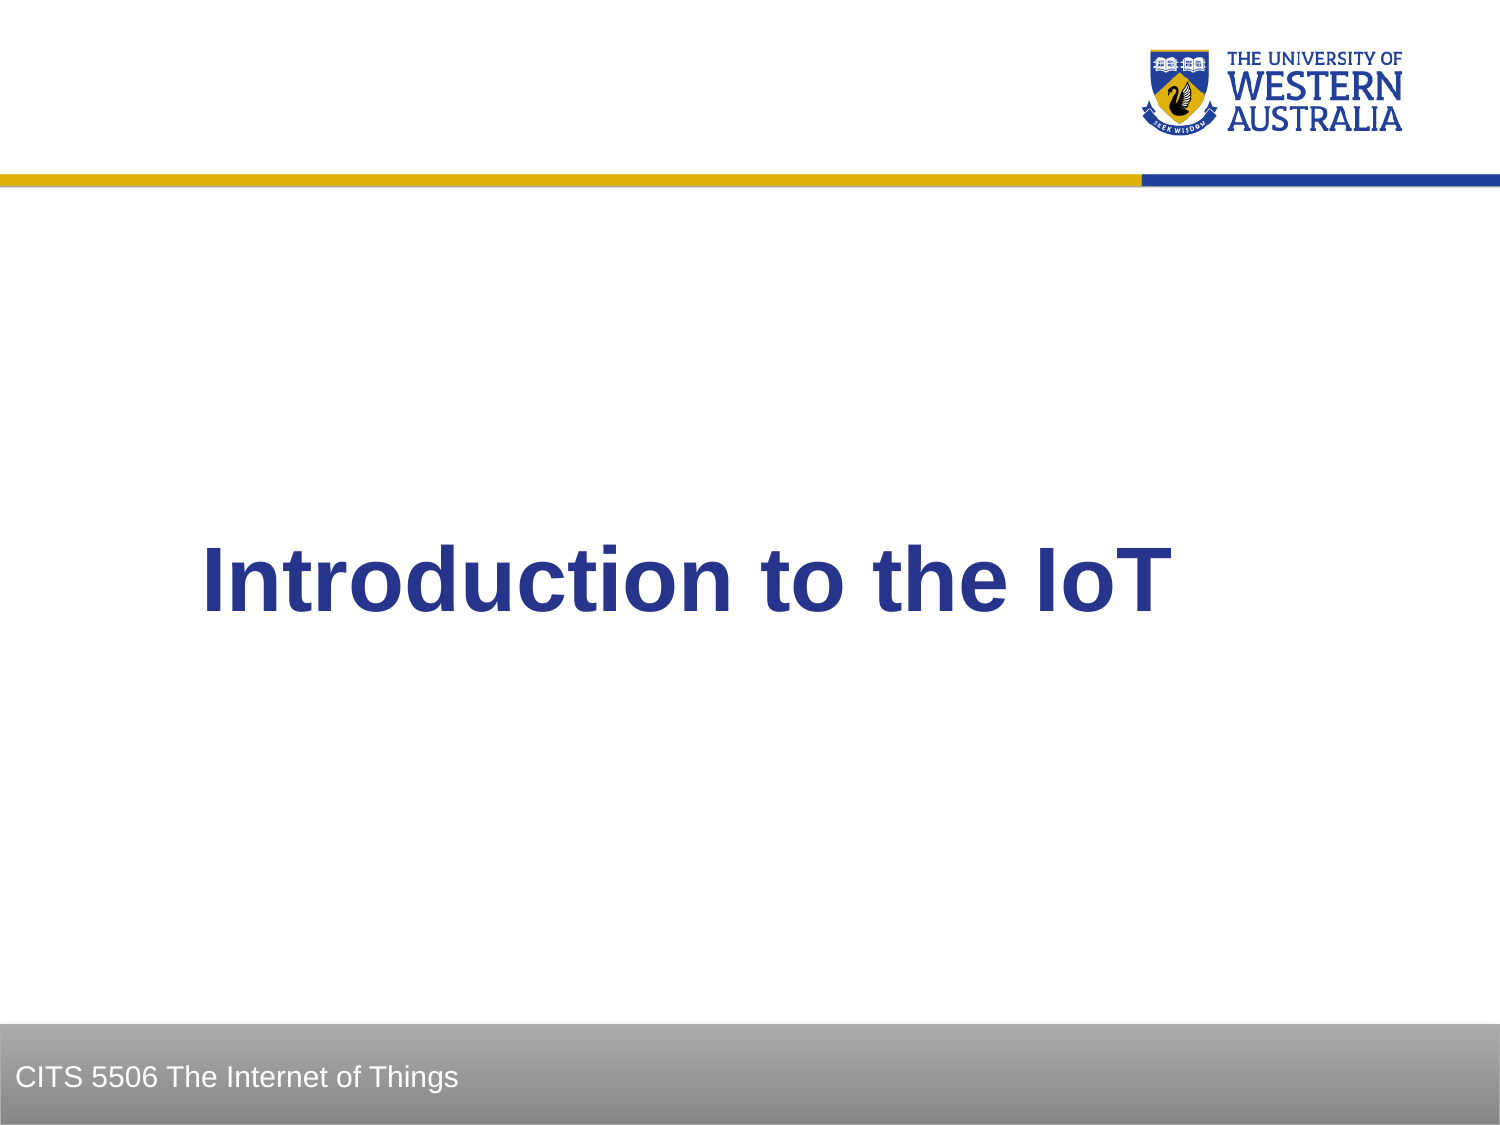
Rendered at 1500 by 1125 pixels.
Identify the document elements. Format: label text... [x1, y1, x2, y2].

slide_number 3 [1100, 1025, 1450, 1125]
footer [62, 1037, 938, 1125]
picture [0, 0, 1500, 187]
list Introduction to the IoT [75, 512, 1300, 607]
